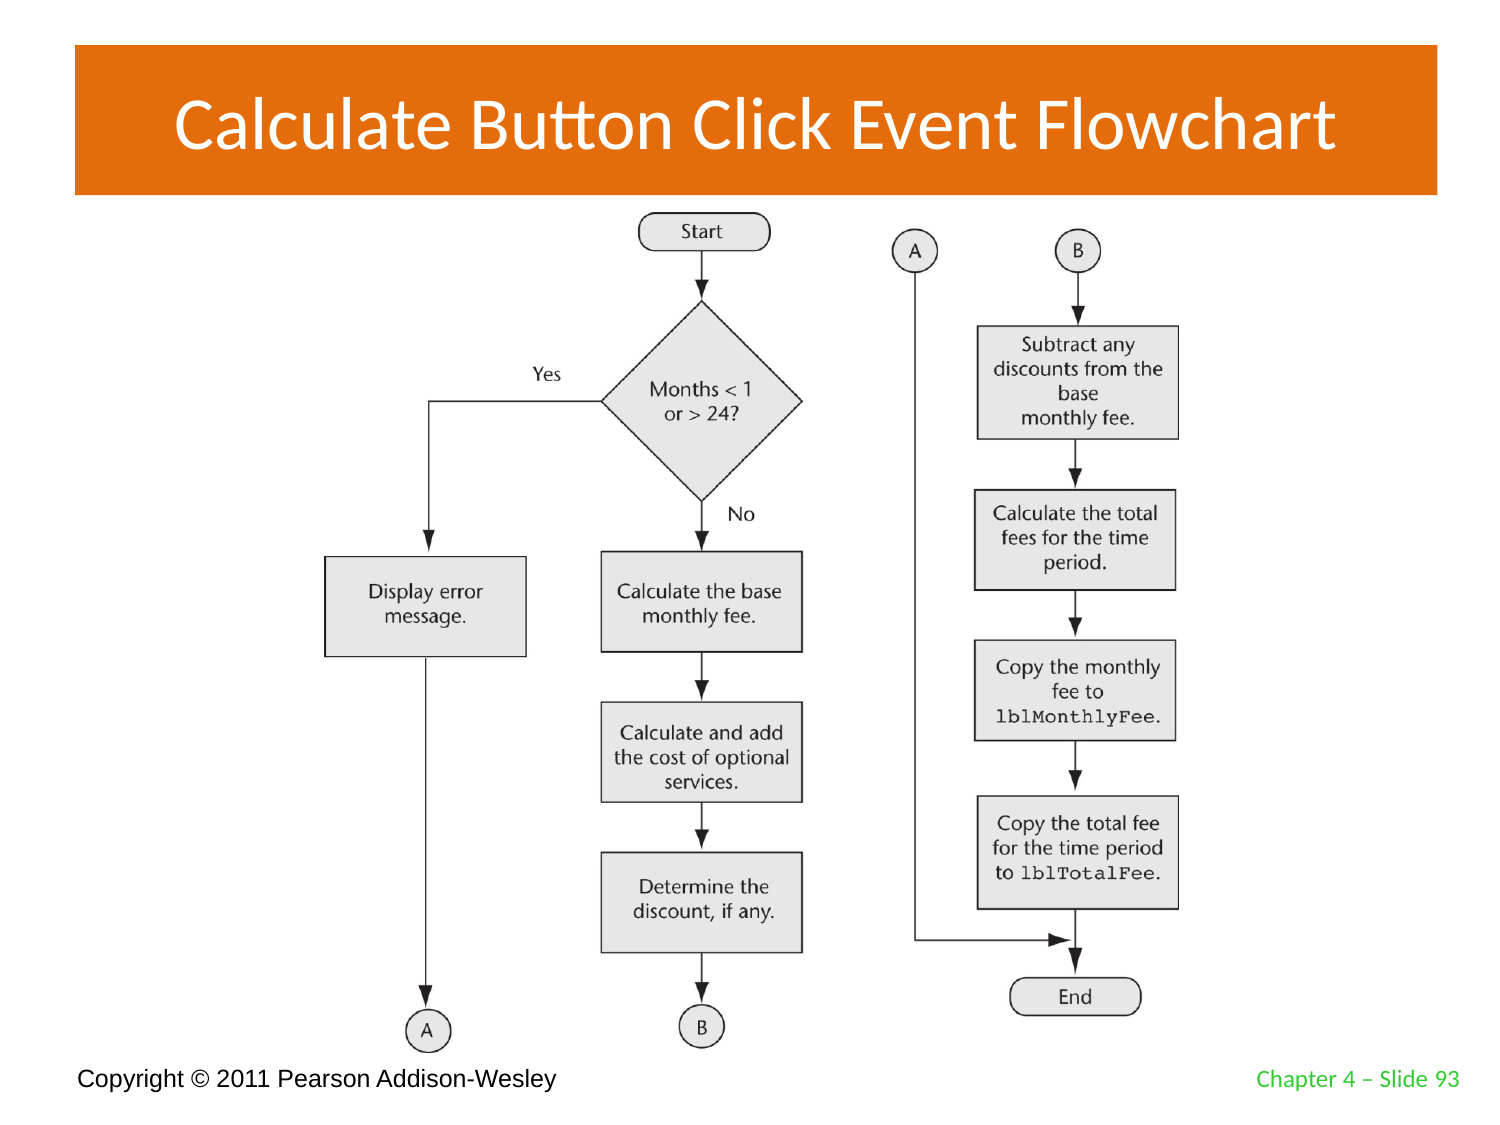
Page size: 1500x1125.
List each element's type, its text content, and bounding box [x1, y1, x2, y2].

slide_number Chapter 4 – Slide 93 [1162, 1024, 1476, 1101]
title Calculate Button Click Event Flowchart [75, 45, 1438, 196]
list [324, 212, 1179, 1053]
